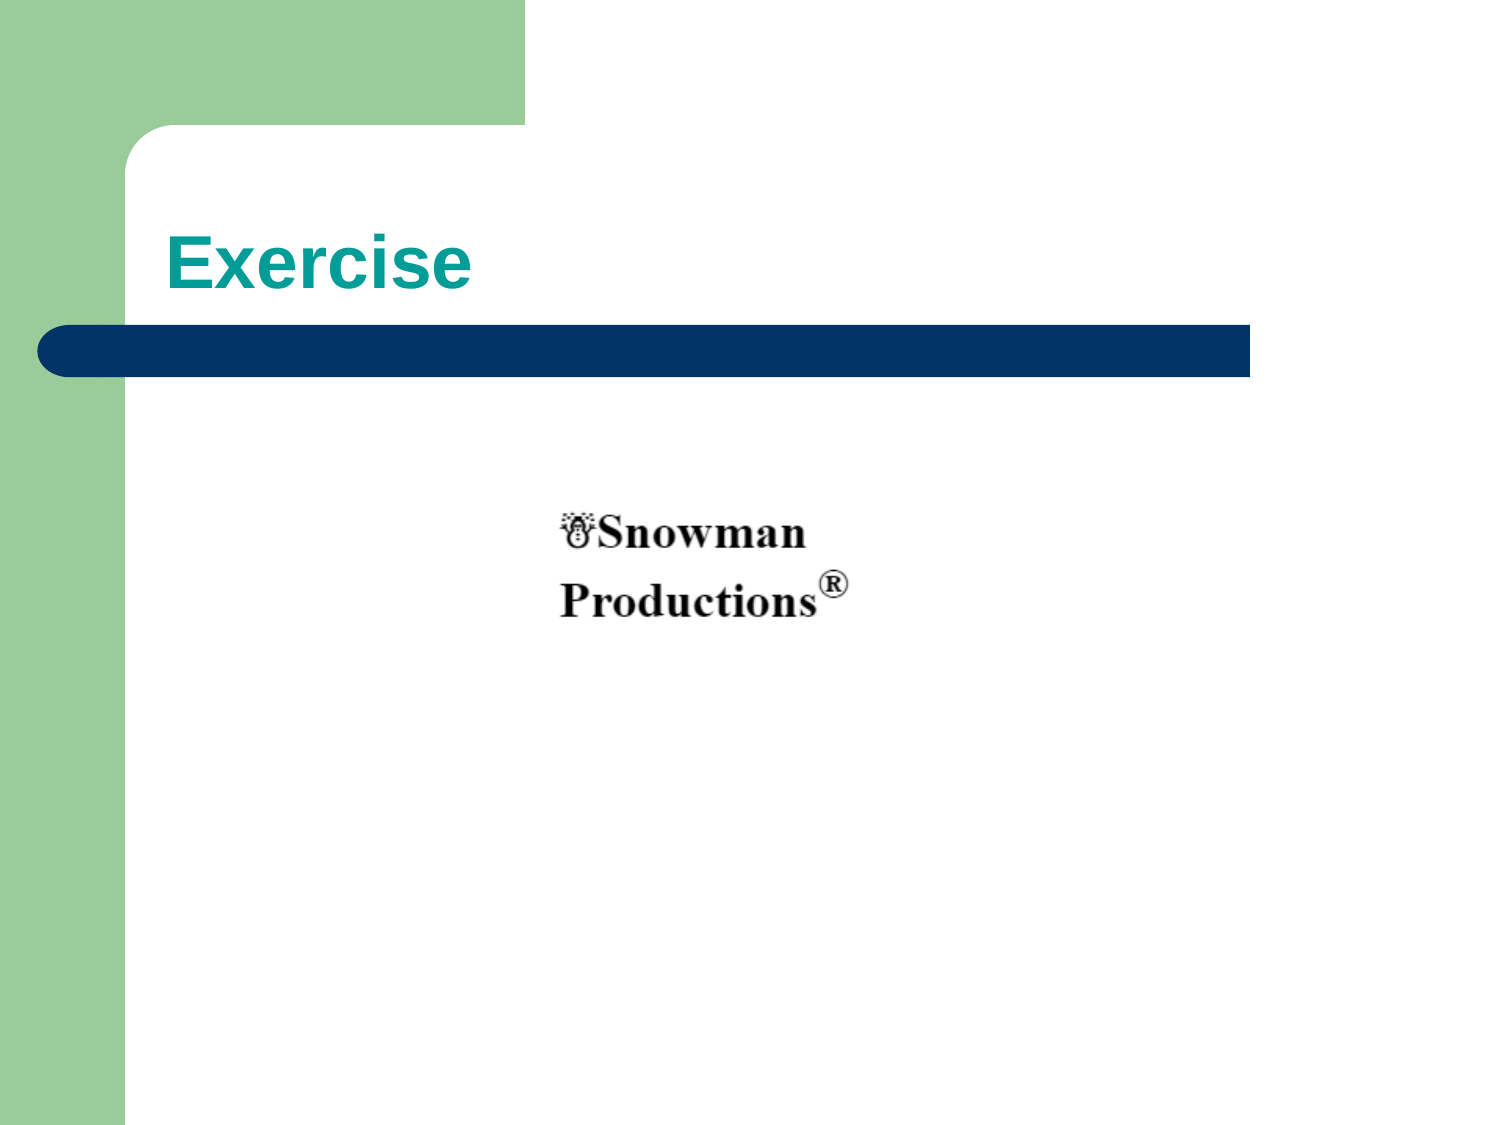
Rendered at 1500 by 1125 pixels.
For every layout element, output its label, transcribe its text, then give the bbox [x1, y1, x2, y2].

title Exercise [150, 125, 1463, 313]
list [549, 479, 881, 662]
